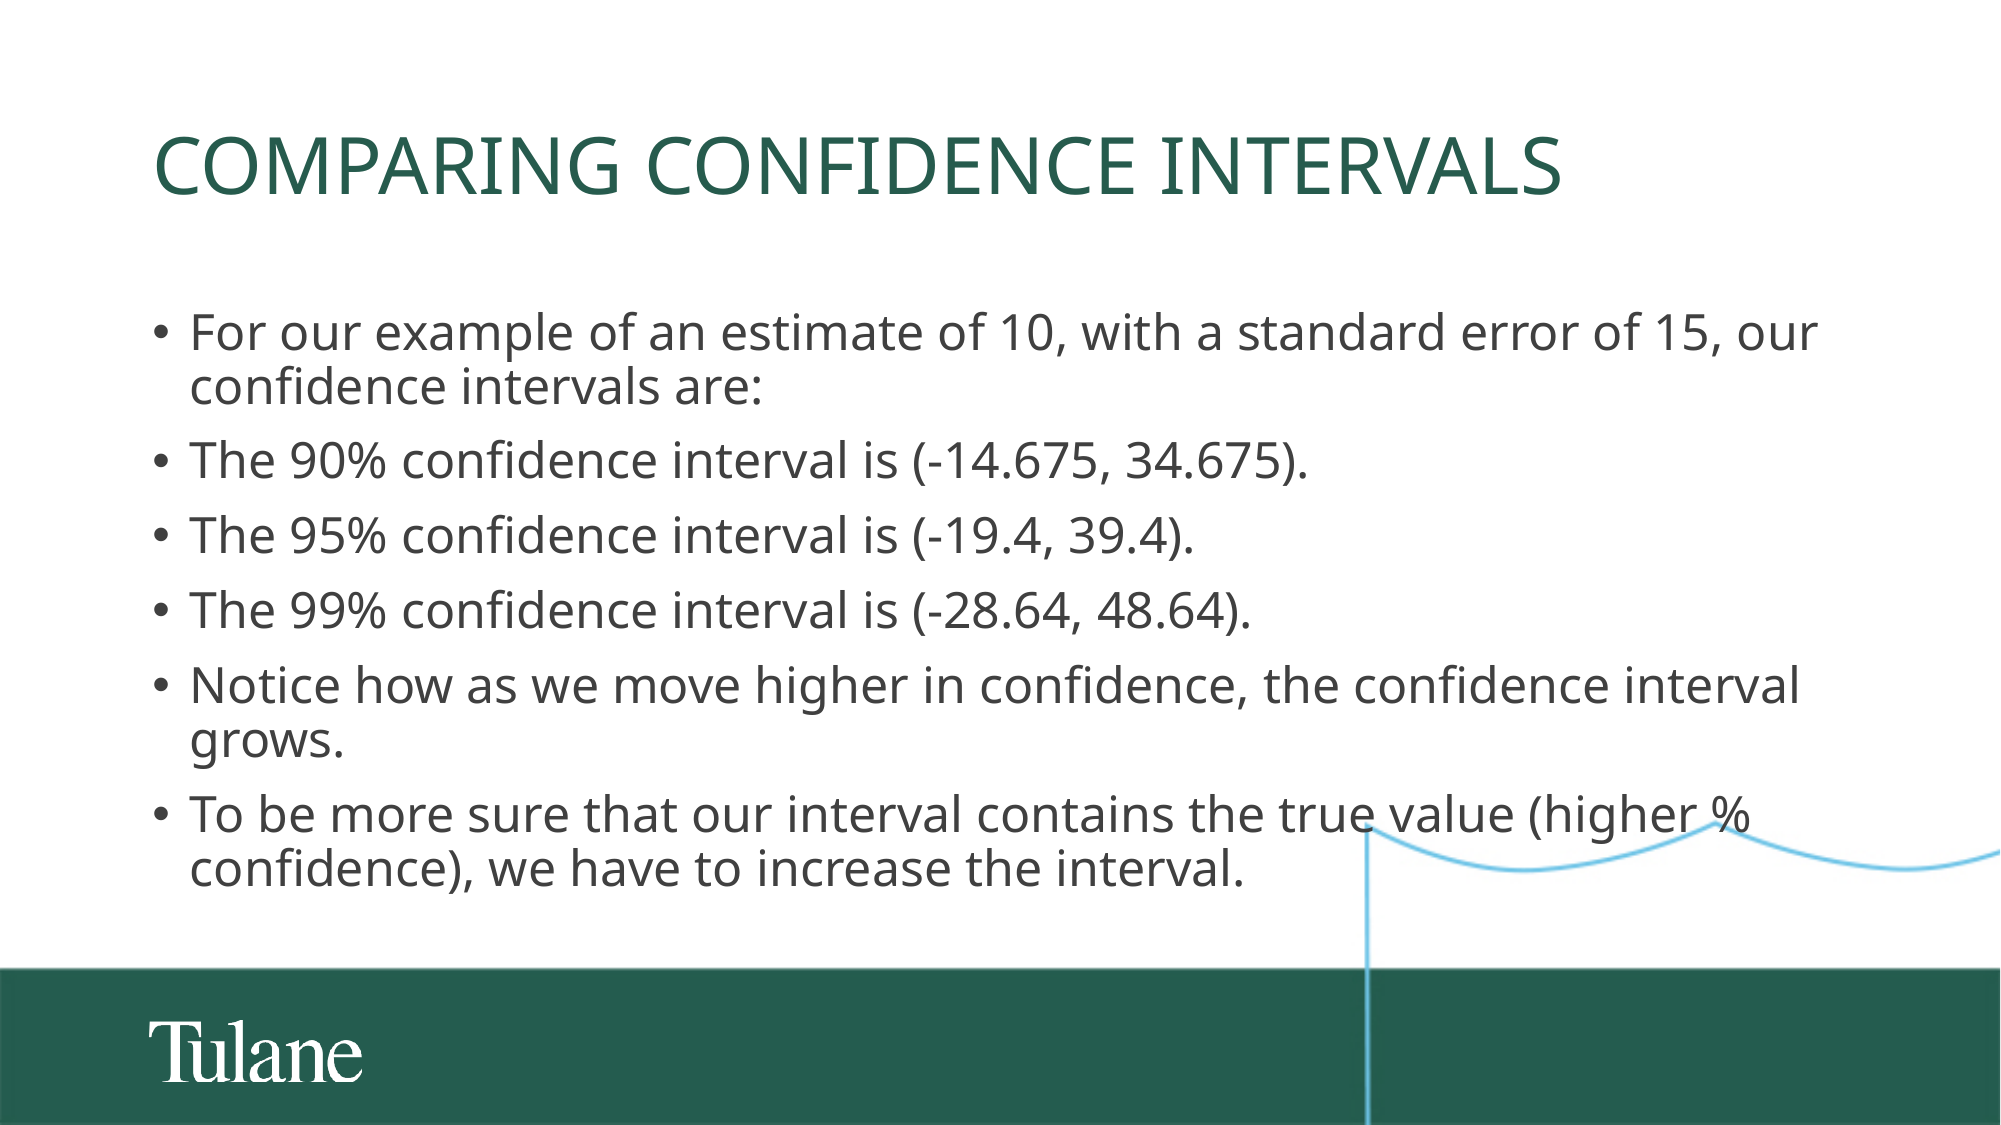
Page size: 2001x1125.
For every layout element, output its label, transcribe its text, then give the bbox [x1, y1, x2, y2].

title Comparing confidence intervals [137, 59, 1863, 278]
picture [0, 0, 2001, 1125]
list For our example of an estimate of 10, with a standard error of 15, our confidence intervals are: The 90% confidence interval is (-14.675, 34.675). The 95% confidence interval is (-19.4, 39.4). The 99% confidence interval is (-28.64, 48.64). Notice how as we move higher in confidence, the confidence interval grows. To be more sure that our interval contains the true value (higher % confidence), we have to increase the interval. [137, 299, 1863, 1014]
